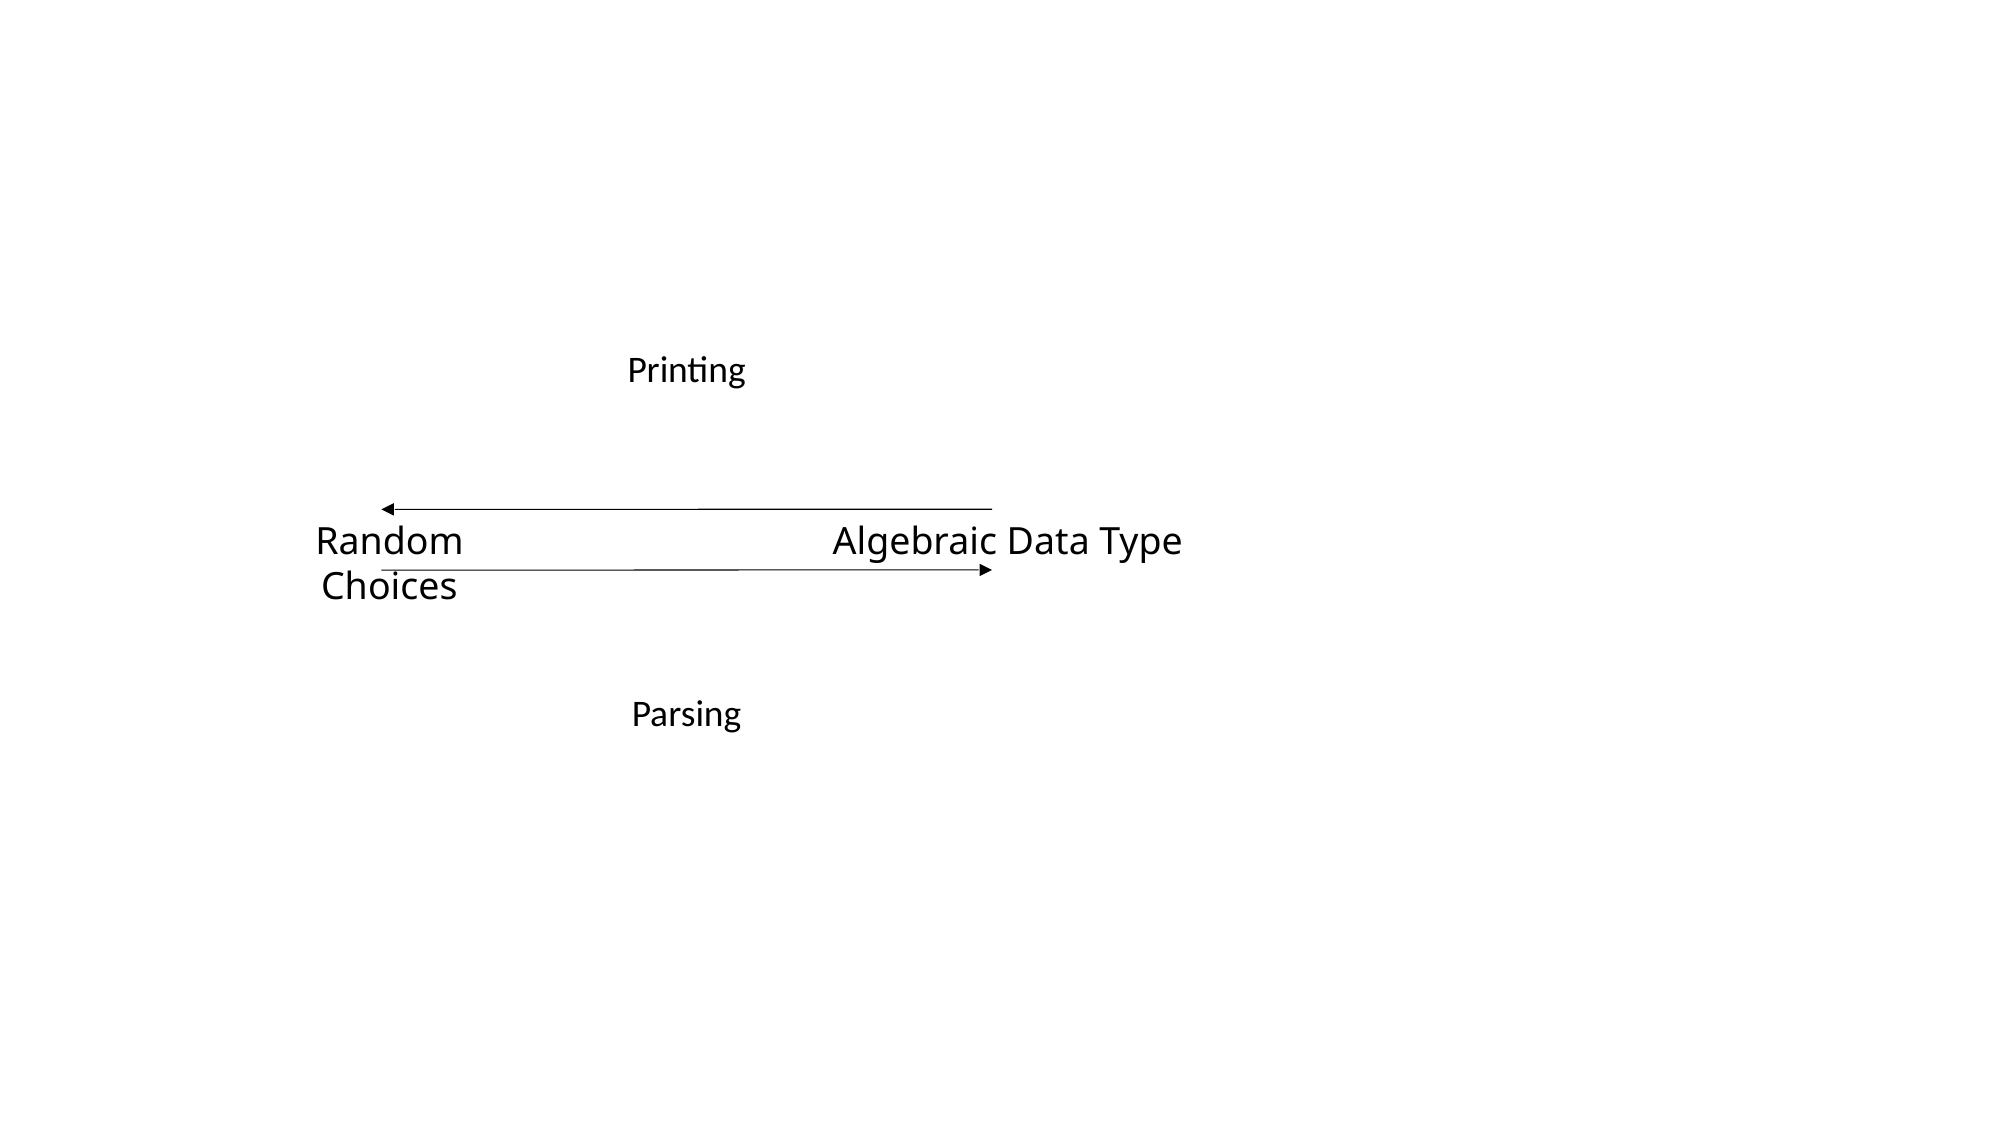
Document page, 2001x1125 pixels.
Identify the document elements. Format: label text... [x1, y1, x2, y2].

text_box Printing [560, 337, 686, 397]
text_box Printing [687, 337, 813, 397]
text_box Random Choices [241, 509, 538, 615]
text_box Parsing [687, 681, 813, 742]
text_box Parsing [560, 681, 686, 742]
text_box Algebraic Data Type [817, 509, 1199, 569]
